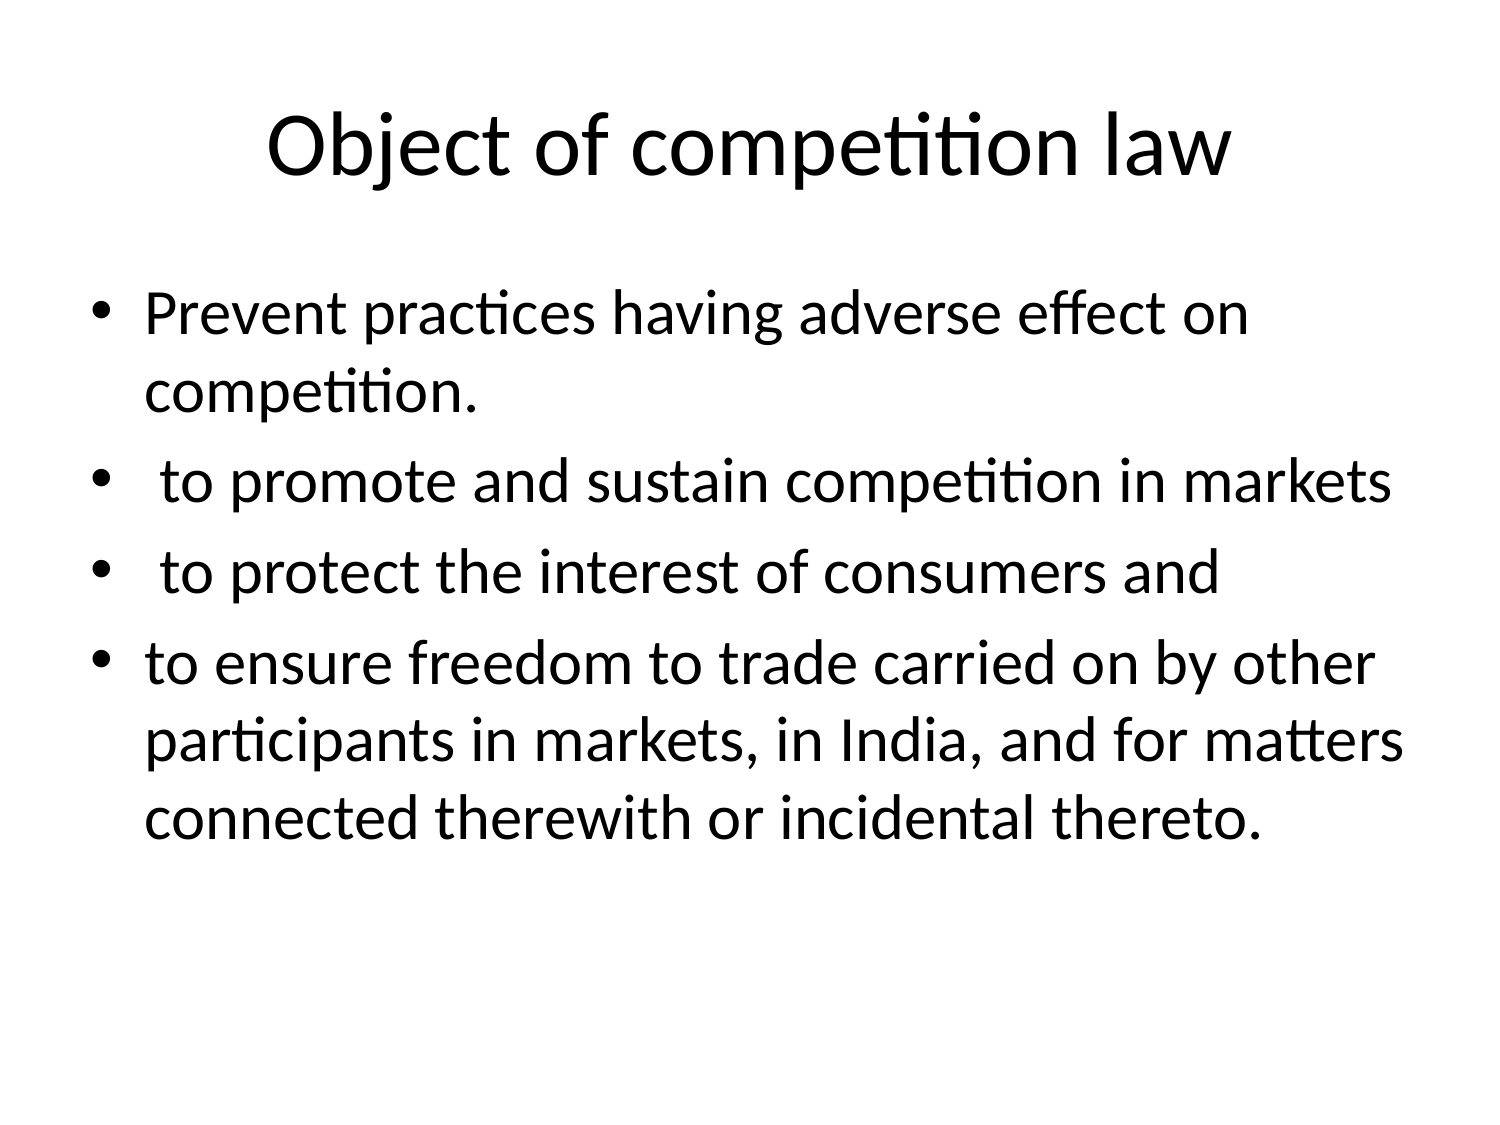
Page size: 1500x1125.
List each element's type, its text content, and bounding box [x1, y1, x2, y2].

list Prevent practices having adverse effect on competition. to promote and sustain competition in markets to protect the interest of consumers and to ensure freedom to trade carried on by other participants in markets, in India, and for matters connected therewith or incidental thereto. [75, 262, 1425, 1005]
title Object of competition law [75, 45, 1425, 233]
